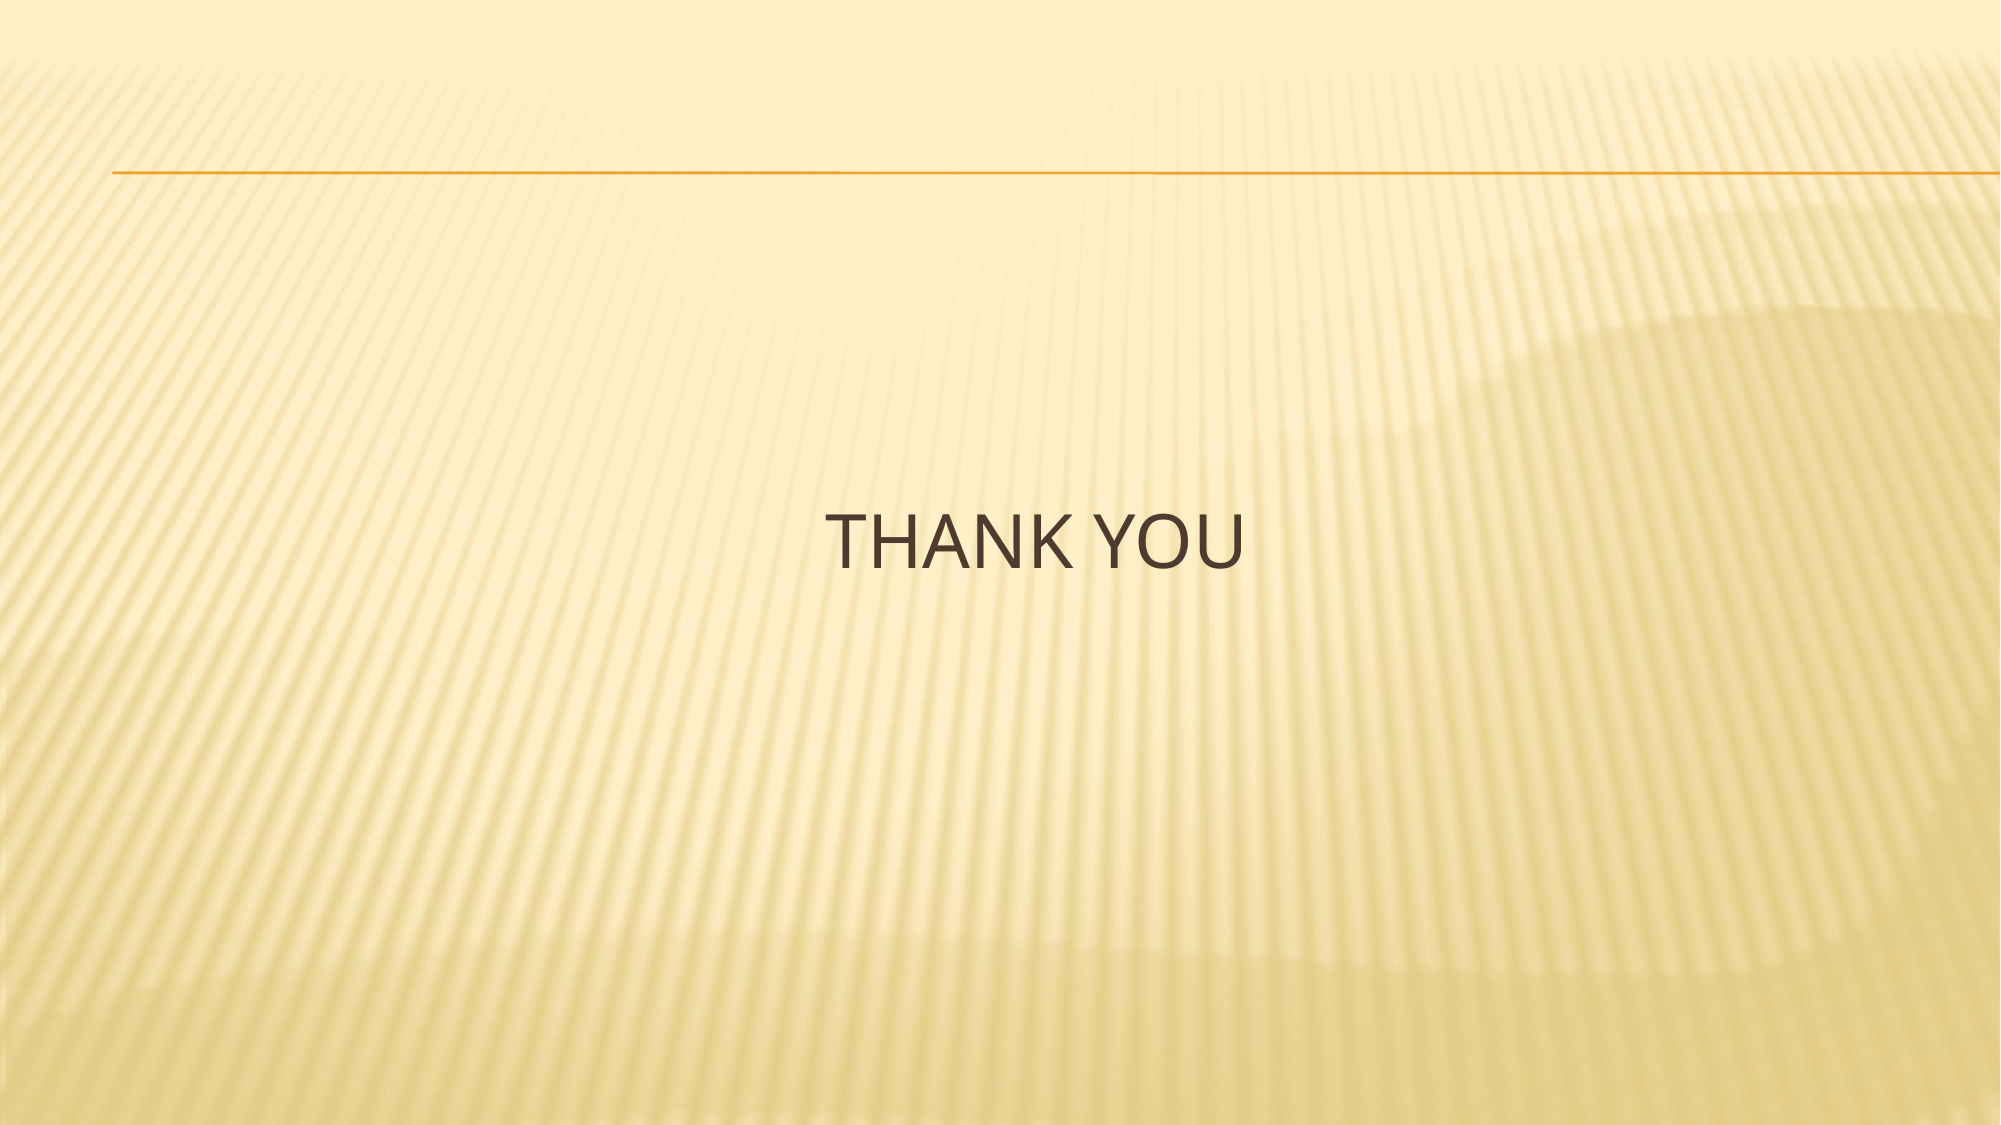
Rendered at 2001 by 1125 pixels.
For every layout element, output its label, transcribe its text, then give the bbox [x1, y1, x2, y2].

title Thank you [147, 407, 1848, 670]
